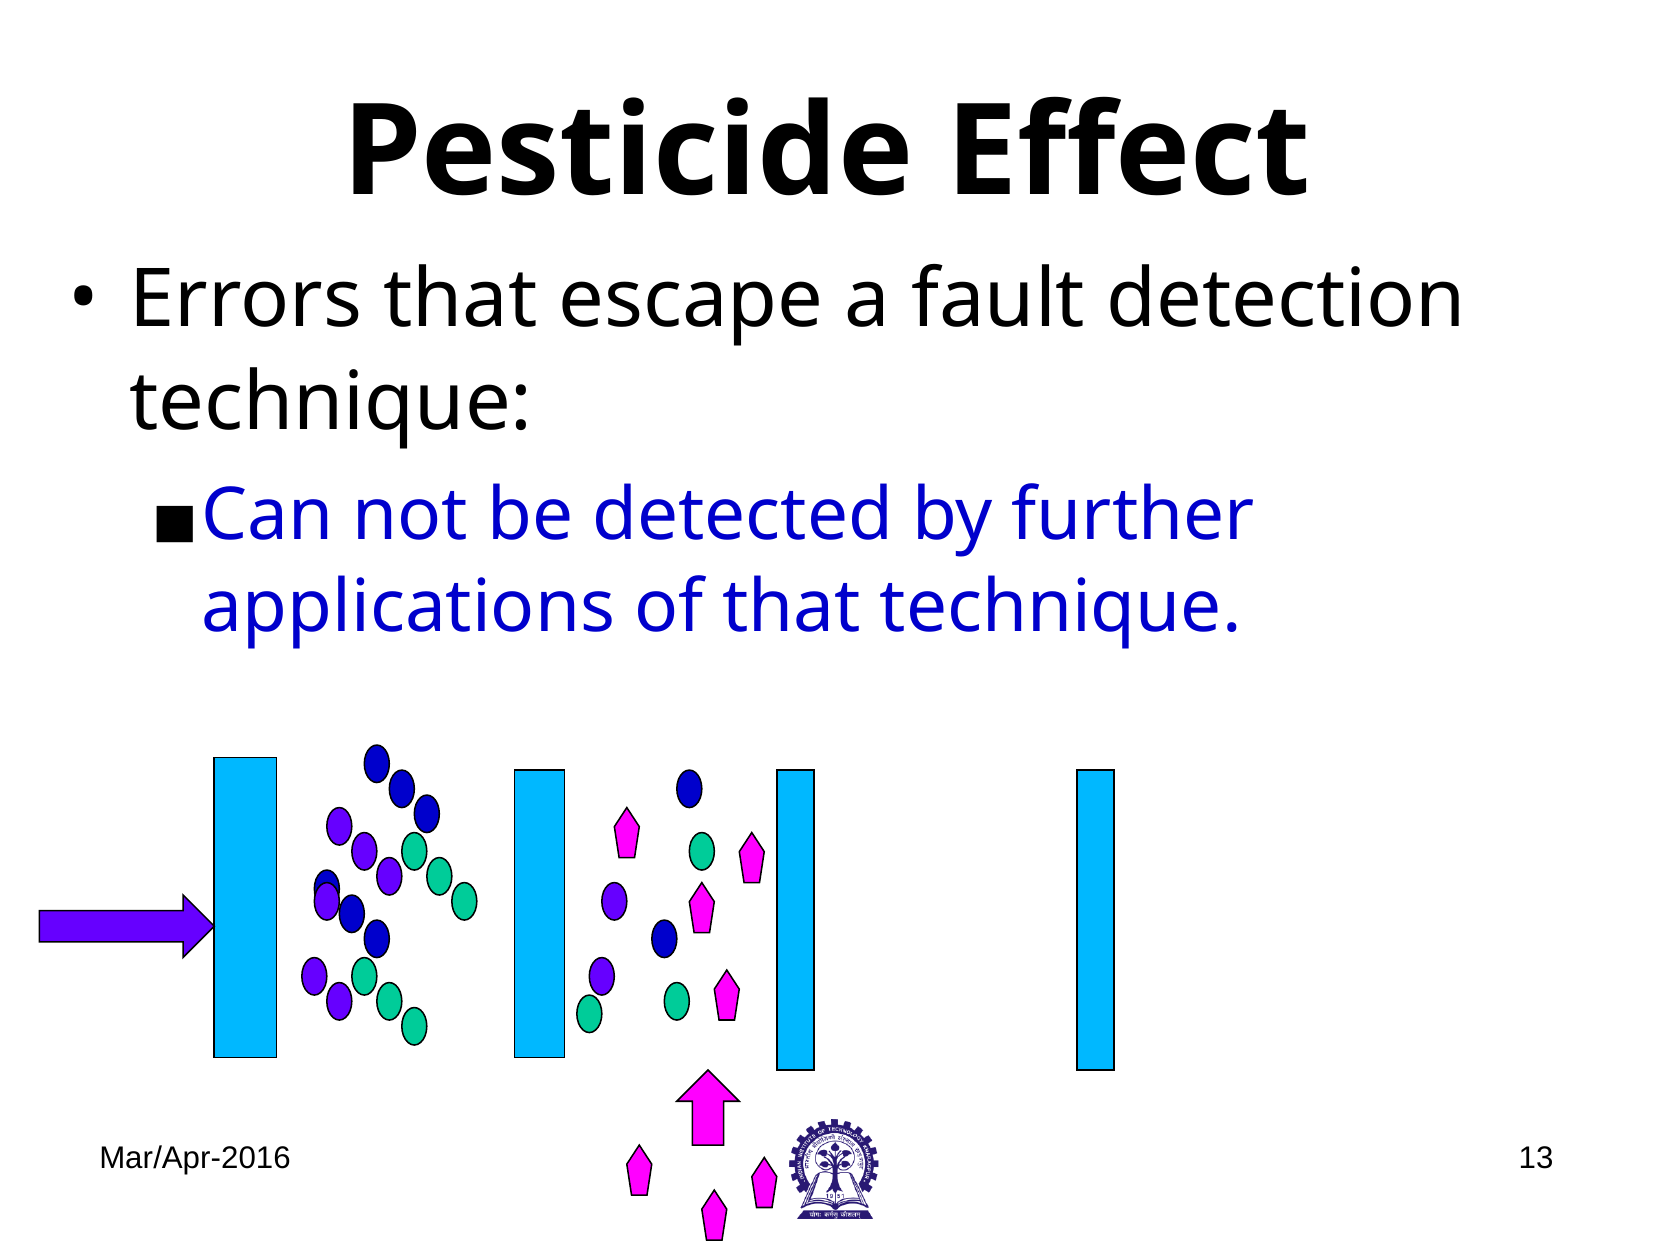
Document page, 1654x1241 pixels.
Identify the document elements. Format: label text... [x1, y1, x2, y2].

text_box [692, 1085, 724, 1145]
text_box [326, 807, 352, 846]
text_box [651, 920, 677, 958]
text_box [401, 832, 427, 871]
text_box [701, 1190, 727, 1241]
text_box [614, 807, 640, 858]
text_box [39, 894, 215, 958]
text_box [301, 957, 327, 996]
text_box [426, 857, 452, 896]
list Errors that escape a fault detection technique: Can not be detected by further applications of that technique. [52, 232, 1615, 1167]
text_box [724, 1086, 740, 1102]
text_box [776, 770, 815, 1070]
text_box [676, 1086, 692, 1102]
text_box [376, 982, 402, 1021]
text_box [364, 920, 390, 958]
text_box [401, 1007, 427, 1046]
text_box [351, 832, 377, 871]
text_box [314, 882, 340, 921]
text_box ‹#› [1185, 1129, 1570, 1215]
text_box [676, 770, 702, 808]
title Pesticide Effect [82, 0, 1570, 232]
text_box [739, 832, 765, 883]
text_box [314, 870, 340, 895]
text_box [689, 882, 715, 933]
text_box [751, 1157, 777, 1208]
picture [789, 1167, 879, 1219]
text_box [351, 957, 377, 996]
text_box [1076, 770, 1115, 1070]
text_box [389, 770, 415, 808]
text_box [601, 882, 627, 921]
text_box [364, 745, 390, 783]
text_box [214, 757, 277, 1058]
text_box [514, 770, 565, 1058]
text_box [664, 982, 690, 1021]
text_box [626, 1145, 652, 1196]
text_box [714, 970, 740, 1021]
text_box [576, 995, 602, 1033]
text_box [589, 957, 615, 996]
text_box [376, 857, 402, 896]
text_box [693, 1070, 723, 1085]
text_box [326, 982, 352, 1021]
text_box [339, 895, 365, 933]
text_box [451, 882, 477, 921]
text_box Mar/Apr-2016 [82, 1129, 468, 1215]
text_box [689, 832, 715, 871]
text_box [414, 795, 440, 833]
